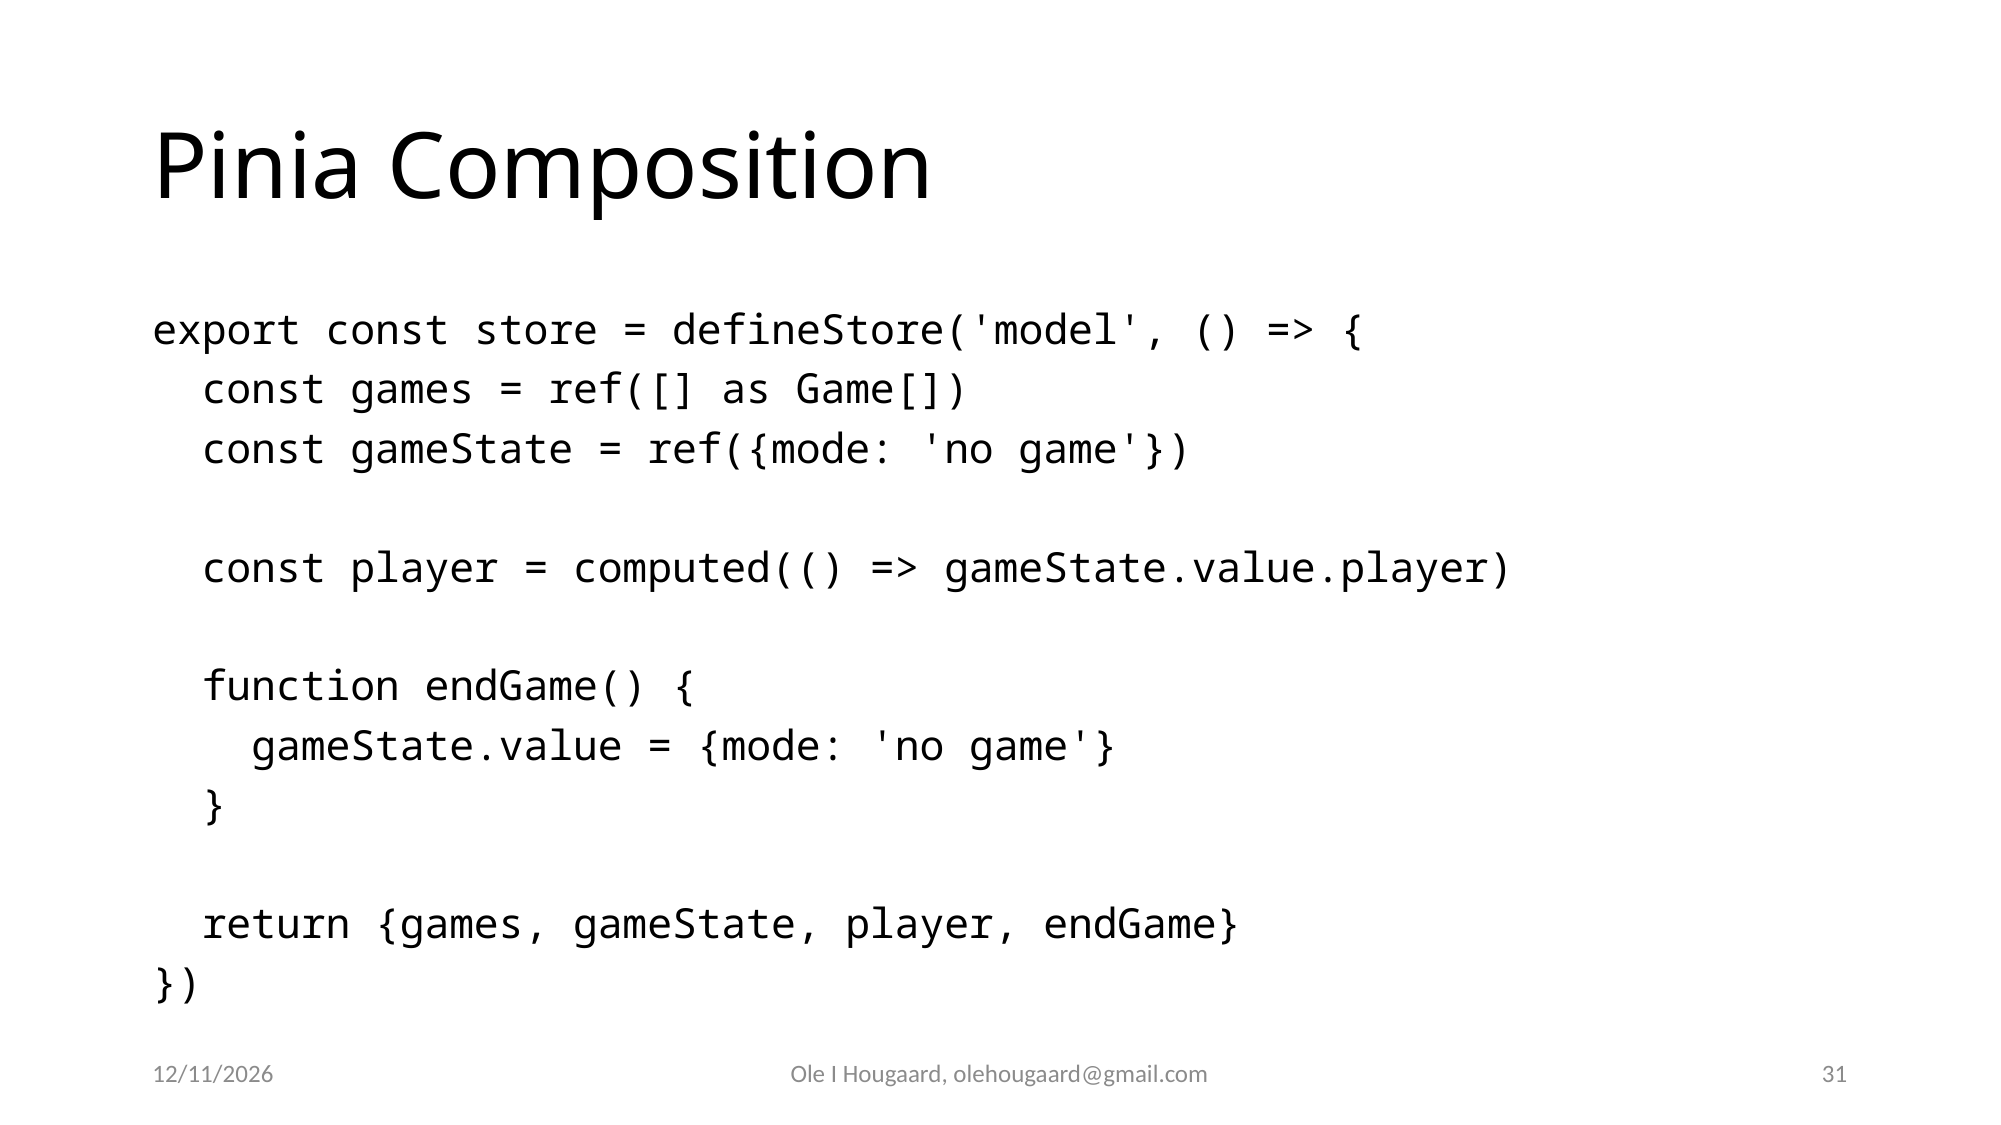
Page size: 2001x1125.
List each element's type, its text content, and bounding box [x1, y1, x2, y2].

slide_number 31 [1412, 1042, 1863, 1103]
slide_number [137, 1042, 588, 1103]
footer Ole I Hougaard, olehougaard@gmail.com [662, 1042, 1338, 1103]
list export const store = defineStore('model', () => { const games = ref([] as Game[]) const gameState = ref({mode: 'no game'}) const player = computed(() => gameState.value.player) function endGame() { gameState.value = {mode: 'no game'} } return {games, gameState, player, endGame} }) [137, 301, 1863, 1019]
title Pinia Composition [137, 59, 1863, 278]
